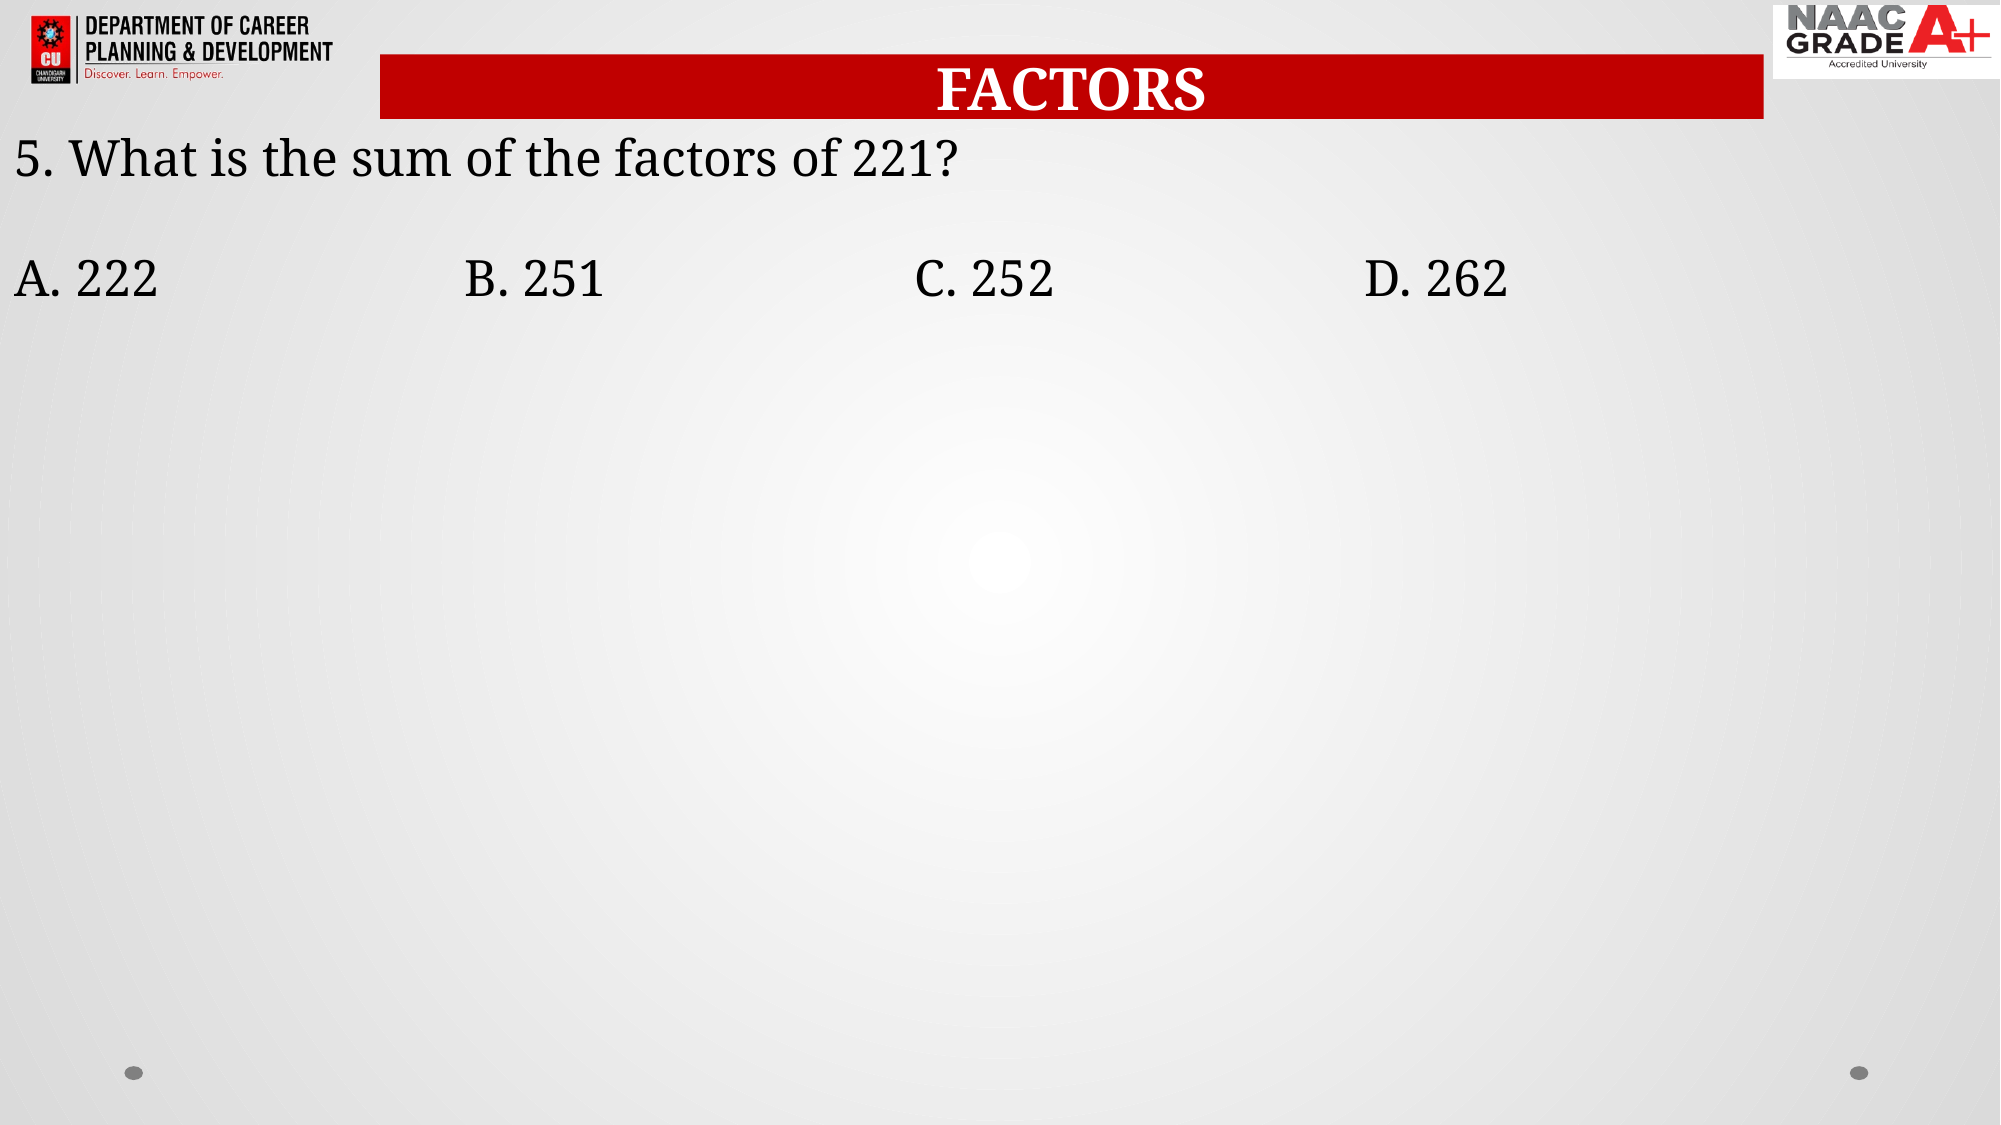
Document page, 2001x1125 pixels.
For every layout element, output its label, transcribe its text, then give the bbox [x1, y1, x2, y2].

text_box FACTORS [378, 52, 1766, 121]
picture [23, 0, 349, 100]
text_box 5. What is the sum of the factors of 221? A. 222 B. 251 C. 252 D. 262 [0, 118, 1810, 314]
picture [1772, 5, 2000, 80]
